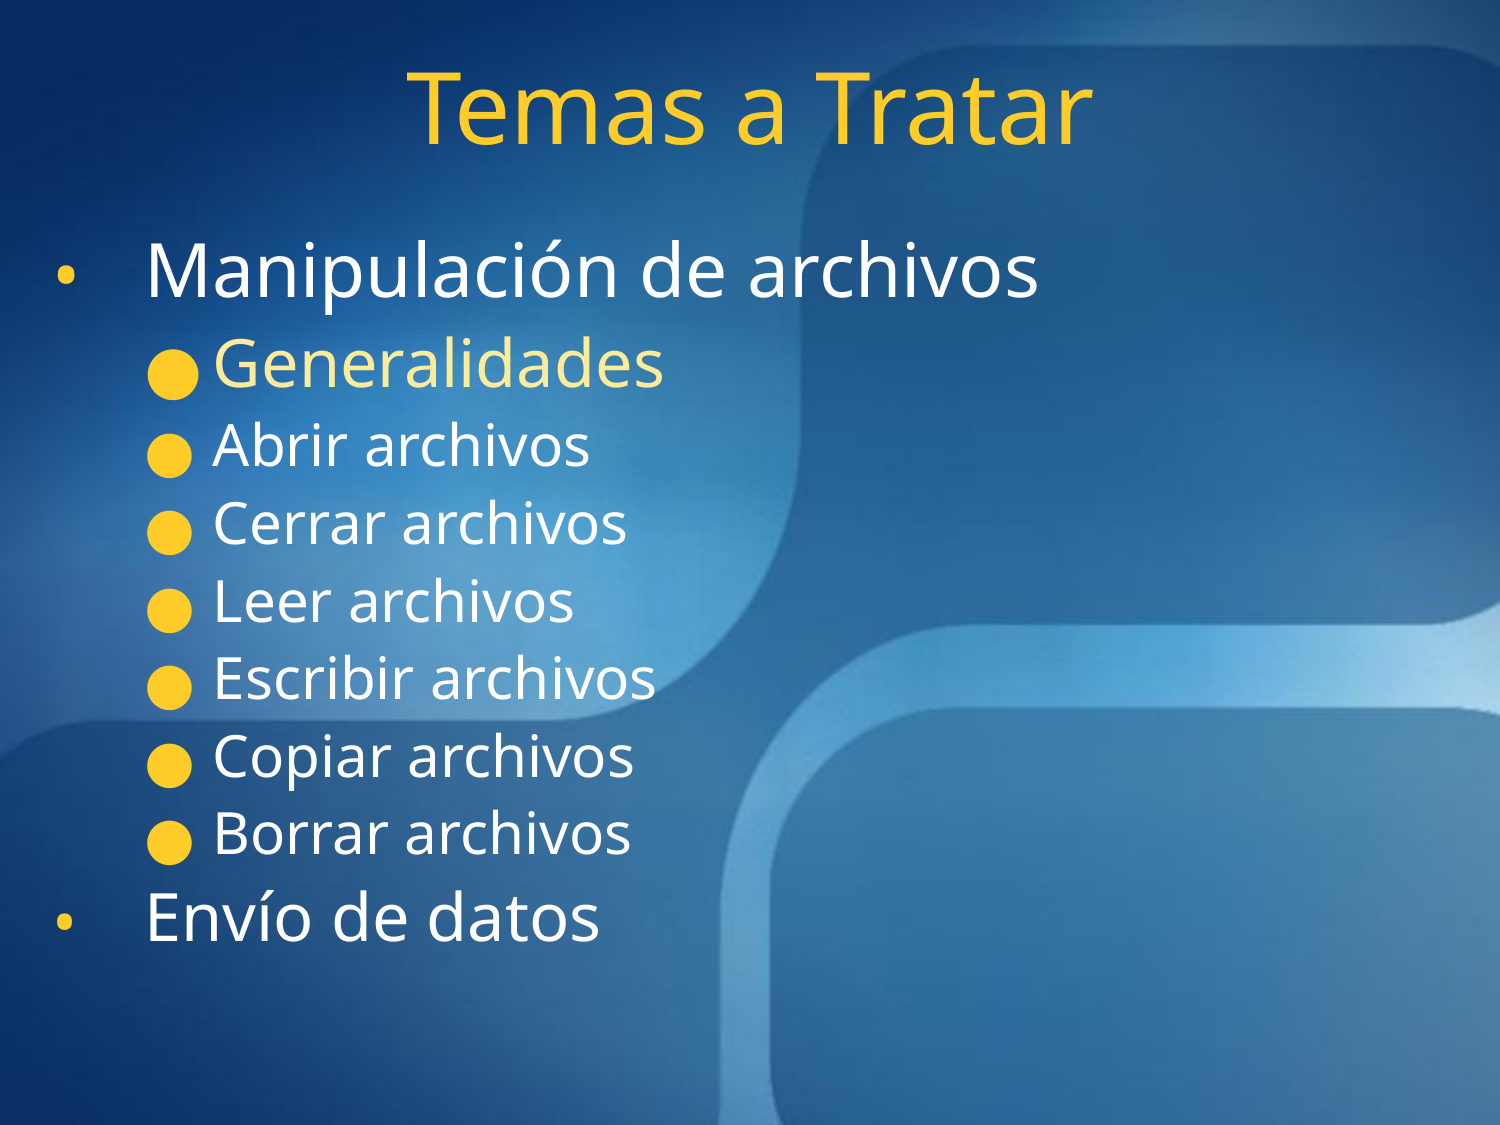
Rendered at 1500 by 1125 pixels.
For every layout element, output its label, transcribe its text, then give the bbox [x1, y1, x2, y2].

list Manipulación de archivos Generalidades Abrir archivos Cerrar archivos Leer archivos Escribir archivos Copiar archivos Borrar archivos Envío de datos [37, 224, 1425, 996]
picture [0, 0, 1500, 1125]
title Temas a Tratar [62, 50, 1440, 175]
